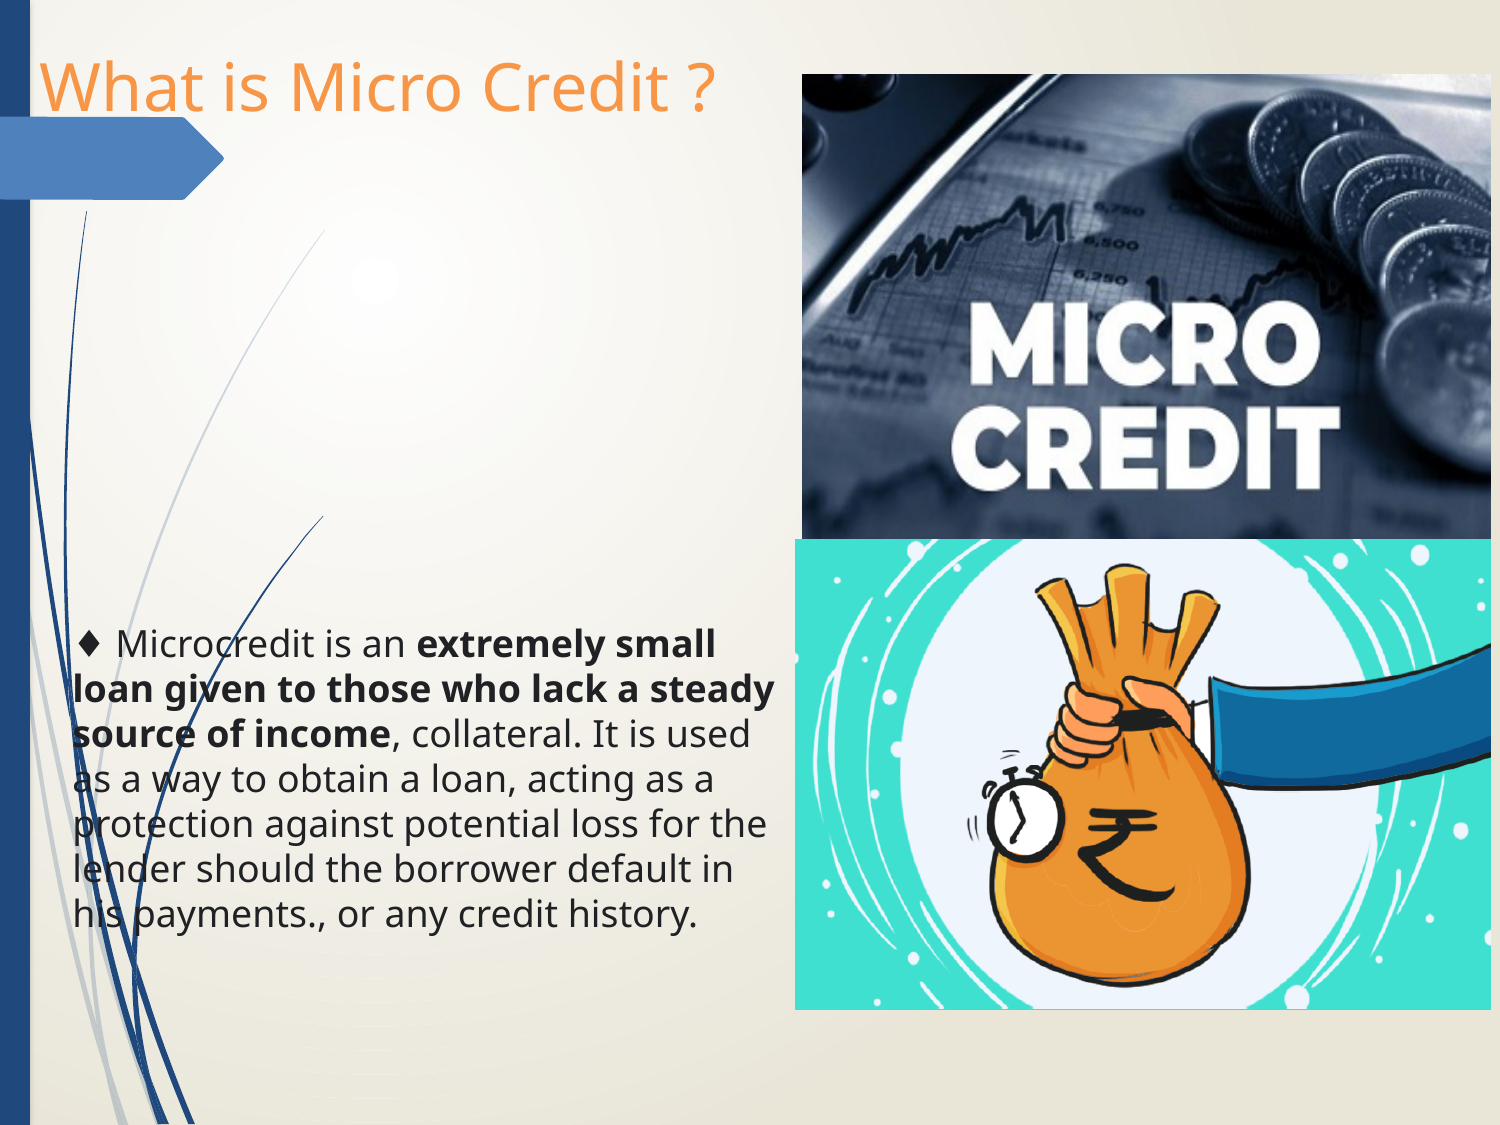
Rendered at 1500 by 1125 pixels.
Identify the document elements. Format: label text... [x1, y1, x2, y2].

title What is Micro Credit ? [24, 37, 1025, 225]
picture [794, 74, 1491, 1010]
text_box ♦ Microcredit is an extremely small loan given to those who lack a steady source of income, collateral. It is used as a way to obtain a loan, acting as a protection against potential loss for the lender should the borrower default in his payments., or any credit history. [57, 612, 790, 943]
